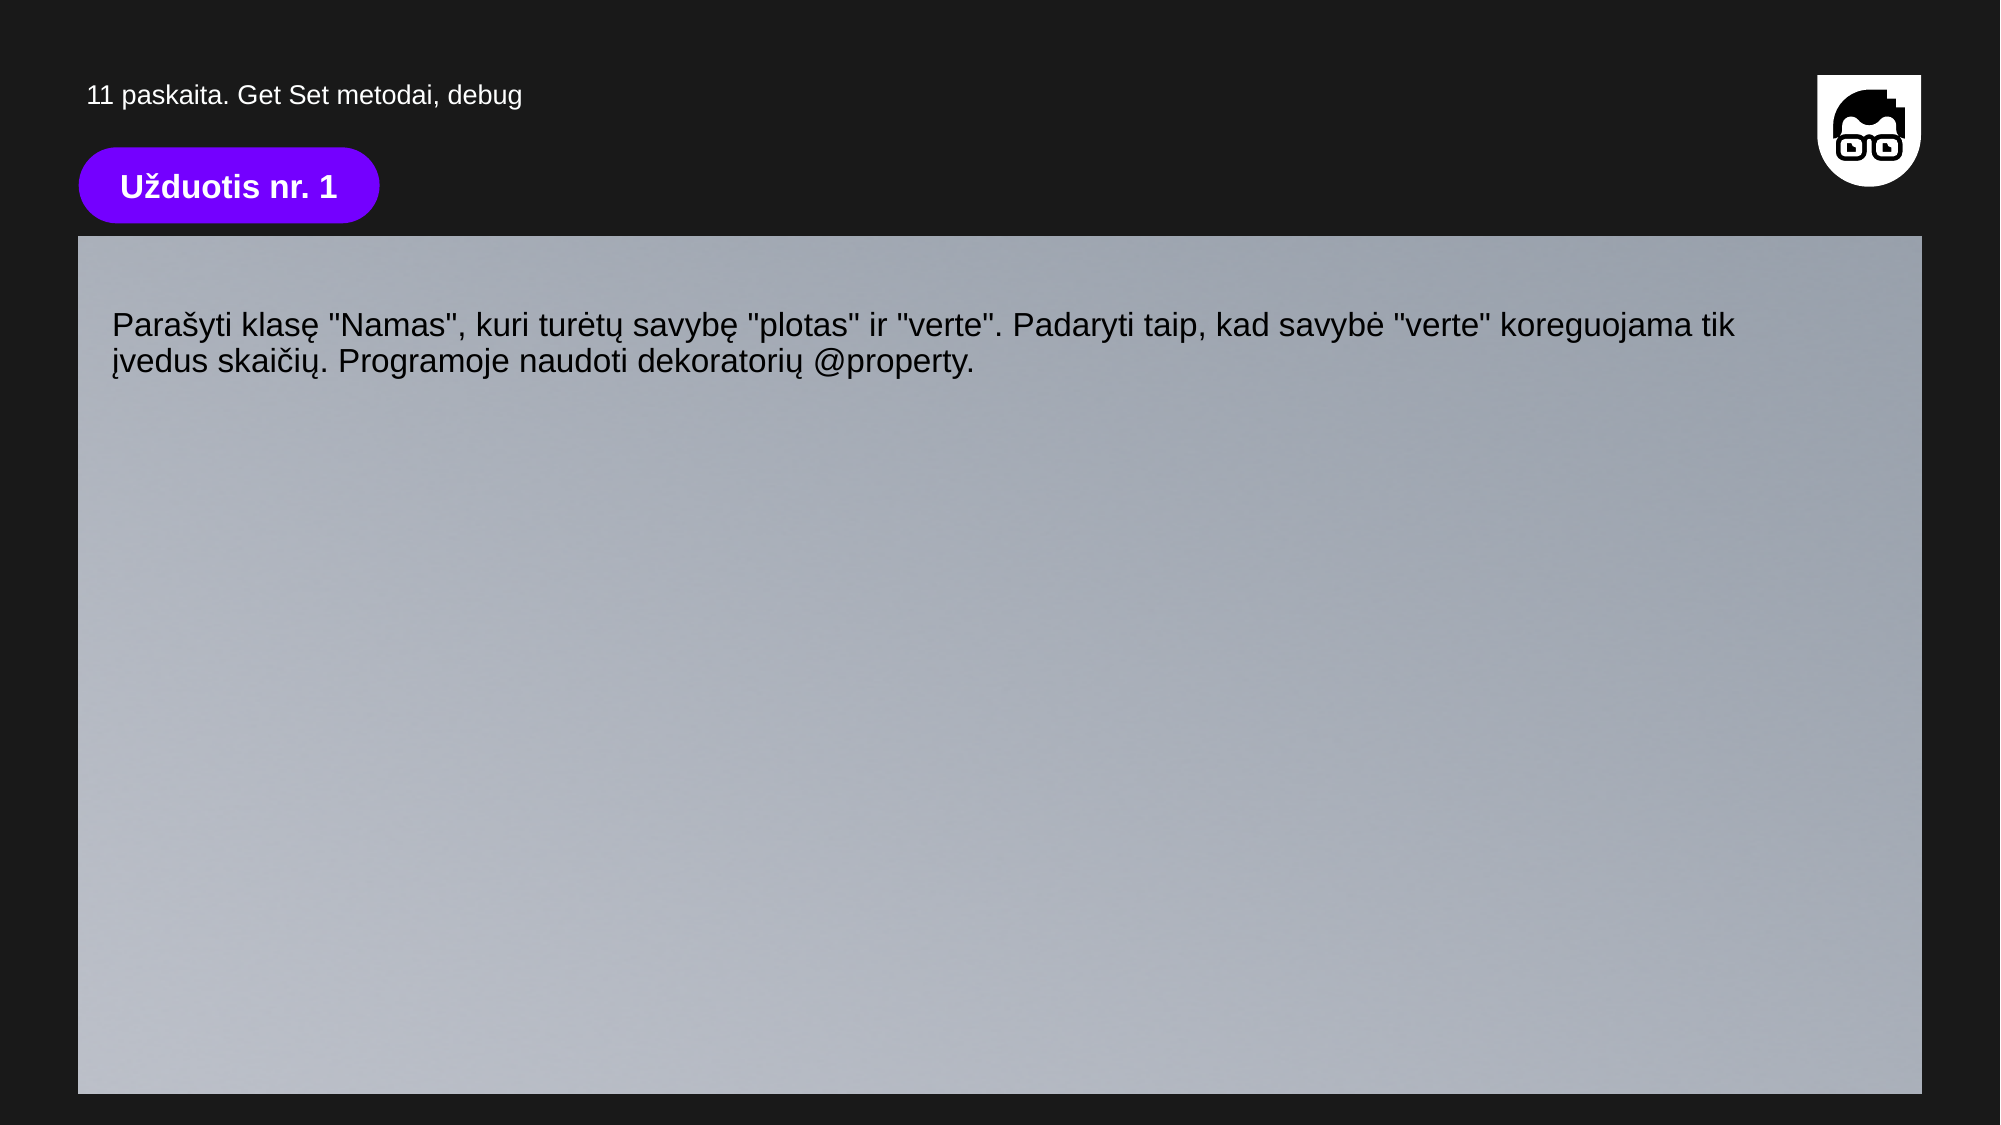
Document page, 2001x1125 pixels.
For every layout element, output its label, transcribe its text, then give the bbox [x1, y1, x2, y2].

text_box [78, 147, 380, 224]
picture [78, 236, 1922, 1095]
text_box 11 paskaita. Get Set metodai, debug [78, 75, 1000, 150]
